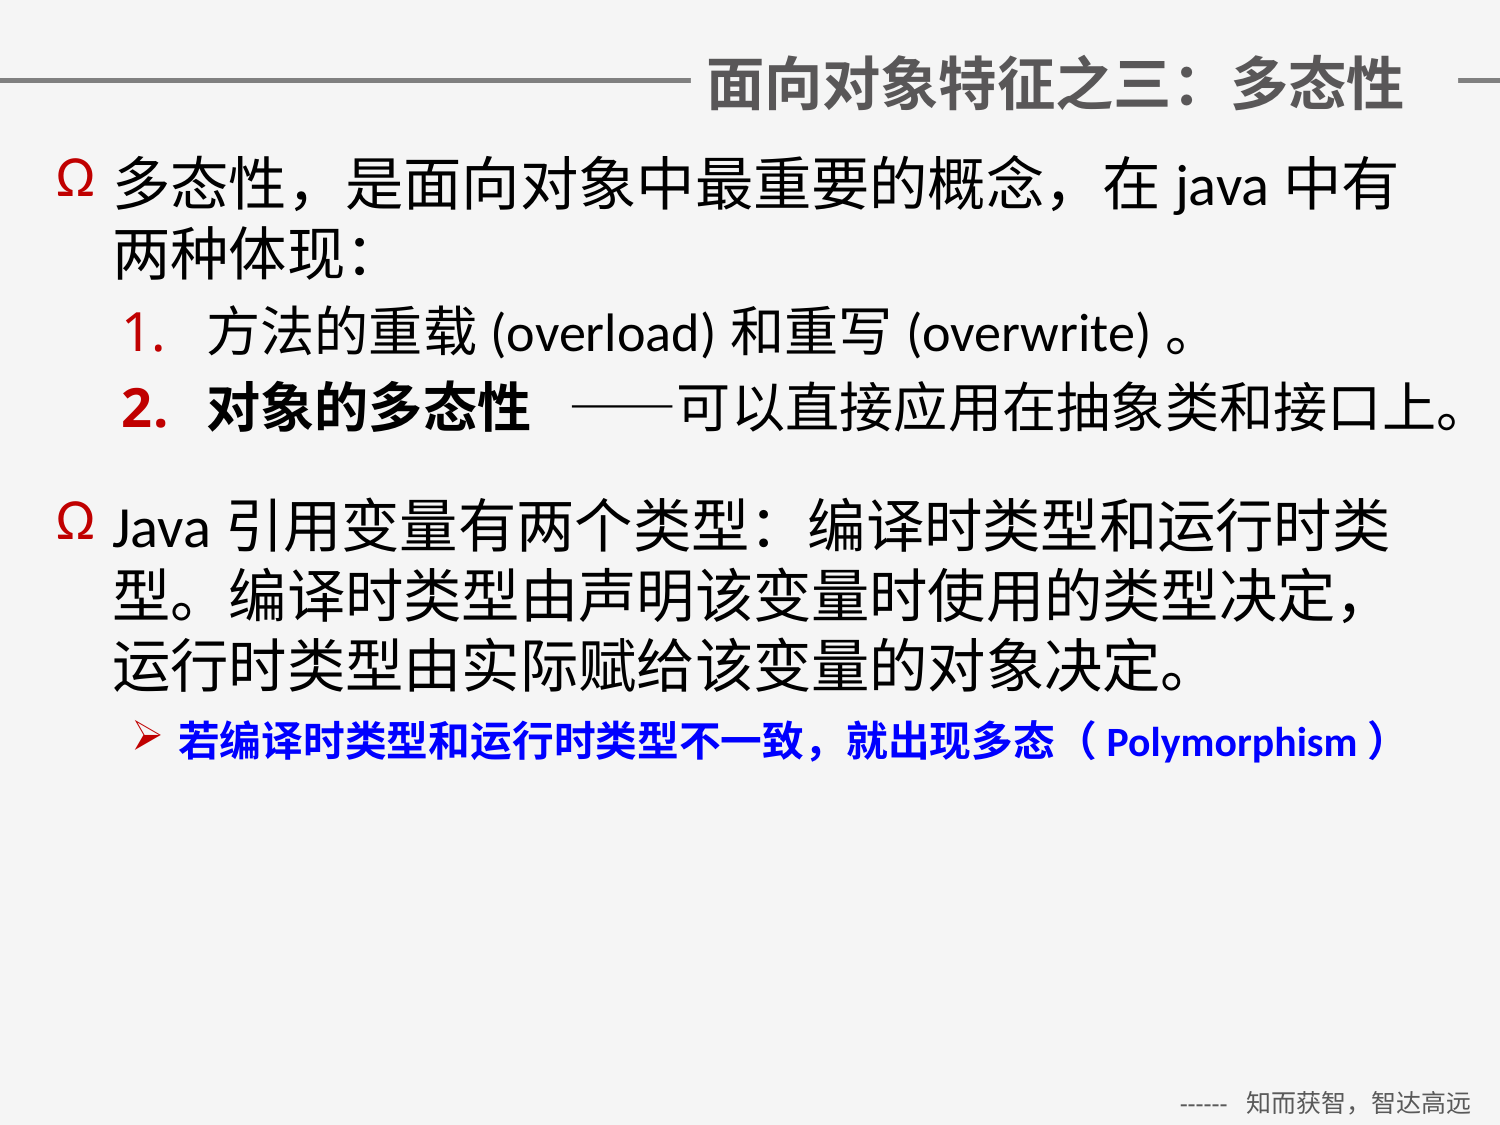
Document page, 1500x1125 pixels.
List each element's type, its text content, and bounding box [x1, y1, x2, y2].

title 面向对象特征之三：多态性 [690, 39, 1459, 125]
list 多态性，是面向对象中最重要的概念，在java中有两种体现： 方法的重载(overload)和重写(overwrite)。 对象的多态性 ——可以直接应用在抽象类和接口上。 Java引用变量有两个类型：编译时类型和运行时类型。编译时类型由声明该变量时使用的类型决定，运行时类型由实际赋给该变量的对象决定。 若编译时类型和运行时类型不一致，就出现多态（Polymorphism） [41, 139, 1459, 976]
